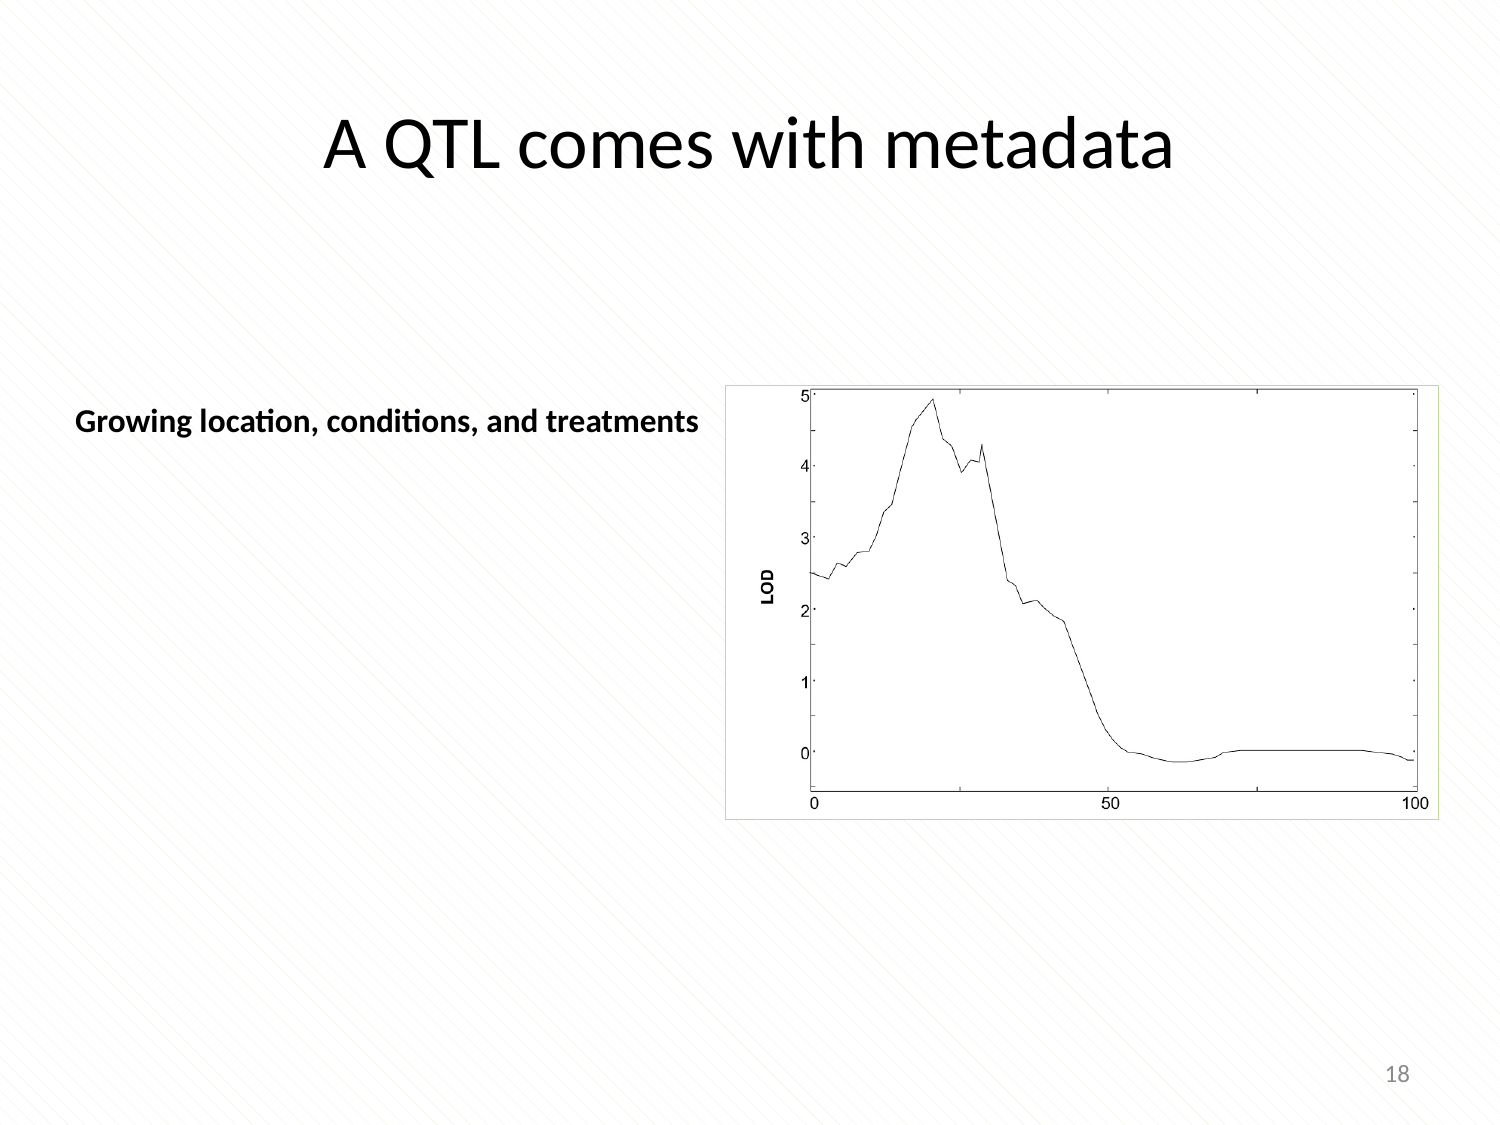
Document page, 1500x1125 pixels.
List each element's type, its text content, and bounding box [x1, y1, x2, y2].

list Growing location, conditions, and treatments [60, 391, 719, 767]
title A QTL comes with metadata [75, 45, 1425, 233]
picture [724, 385, 1439, 820]
slide_number 18 [1074, 1042, 1425, 1103]
